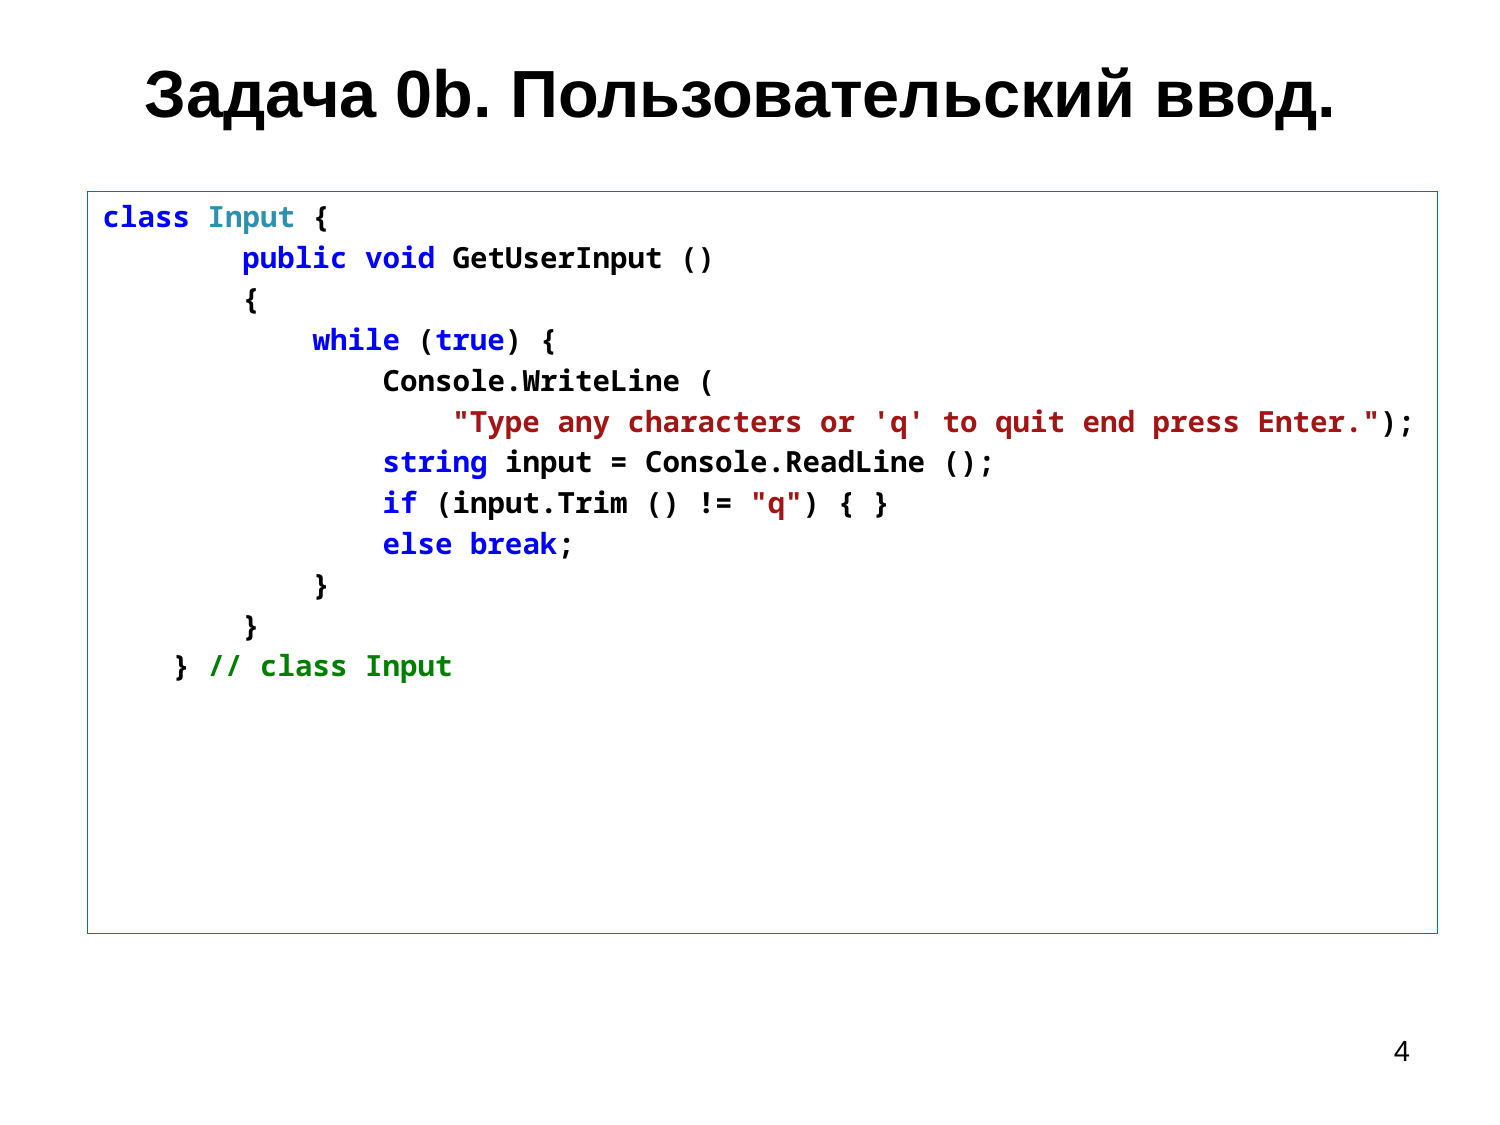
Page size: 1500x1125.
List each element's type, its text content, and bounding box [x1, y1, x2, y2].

list class Input { public void GetUserInput () { while (true) { Console.WriteLine ( "Type any characters or 'q' to quit end press Enter."); string input = Console.ReadLine (); if (input.Trim () != "q") { } else break; } } } // class Input [87, 191, 1438, 934]
slide_number 4 [1074, 1024, 1426, 1103]
title Задача 0b. Пользовательский ввод. [75, 45, 1425, 138]
